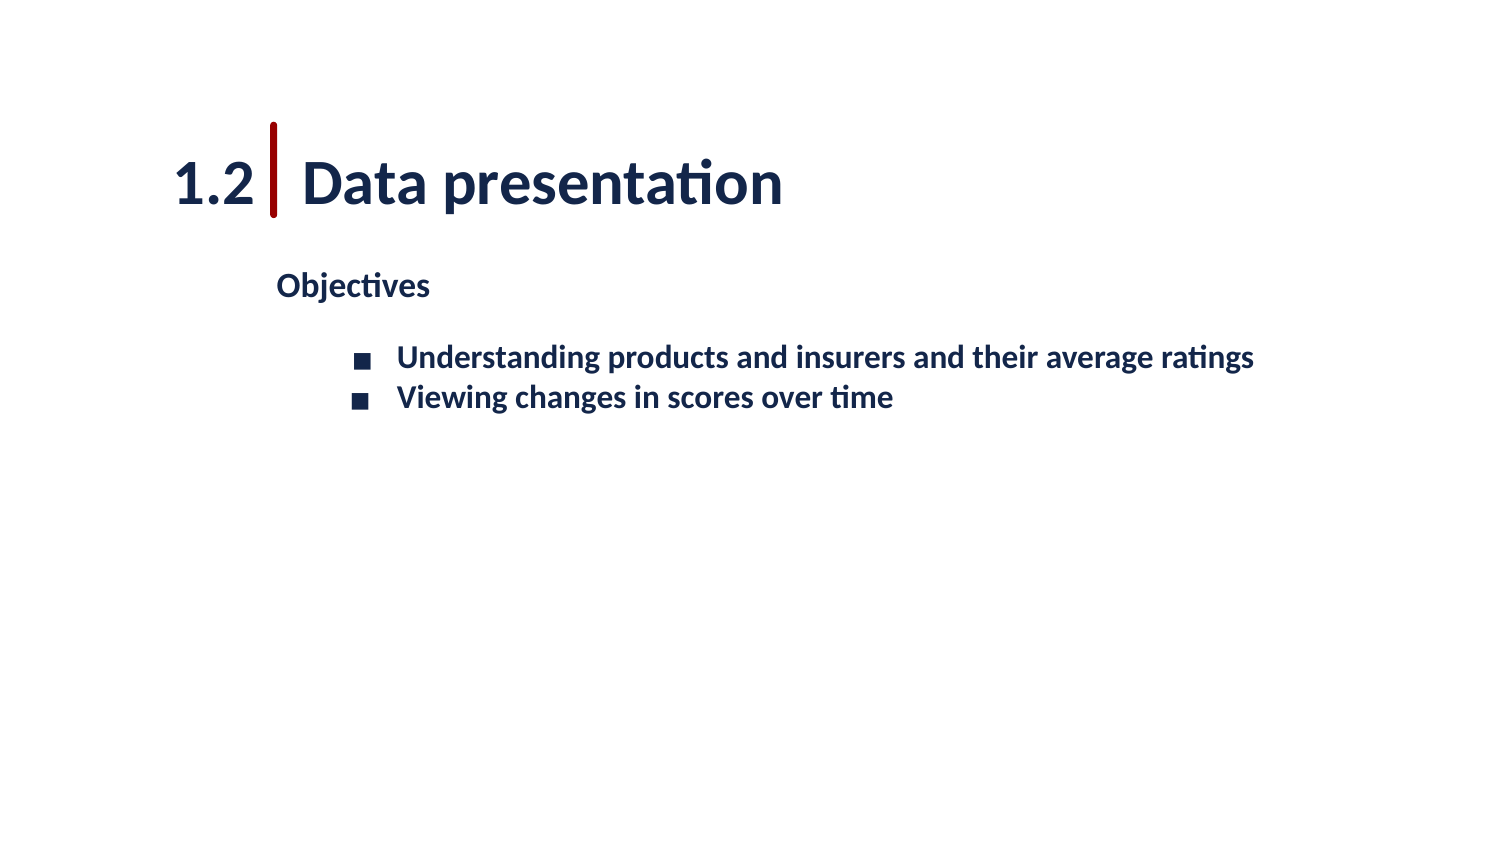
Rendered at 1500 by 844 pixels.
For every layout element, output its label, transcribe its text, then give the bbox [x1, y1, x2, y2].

text_box Objectives [156, 273, 551, 300]
list Data presentation [292, 120, 1470, 219]
list 1.2 [30, 111, 256, 219]
list Understanding products and insurers and their average ratings Viewing changes in scores over time [322, 333, 1426, 537]
